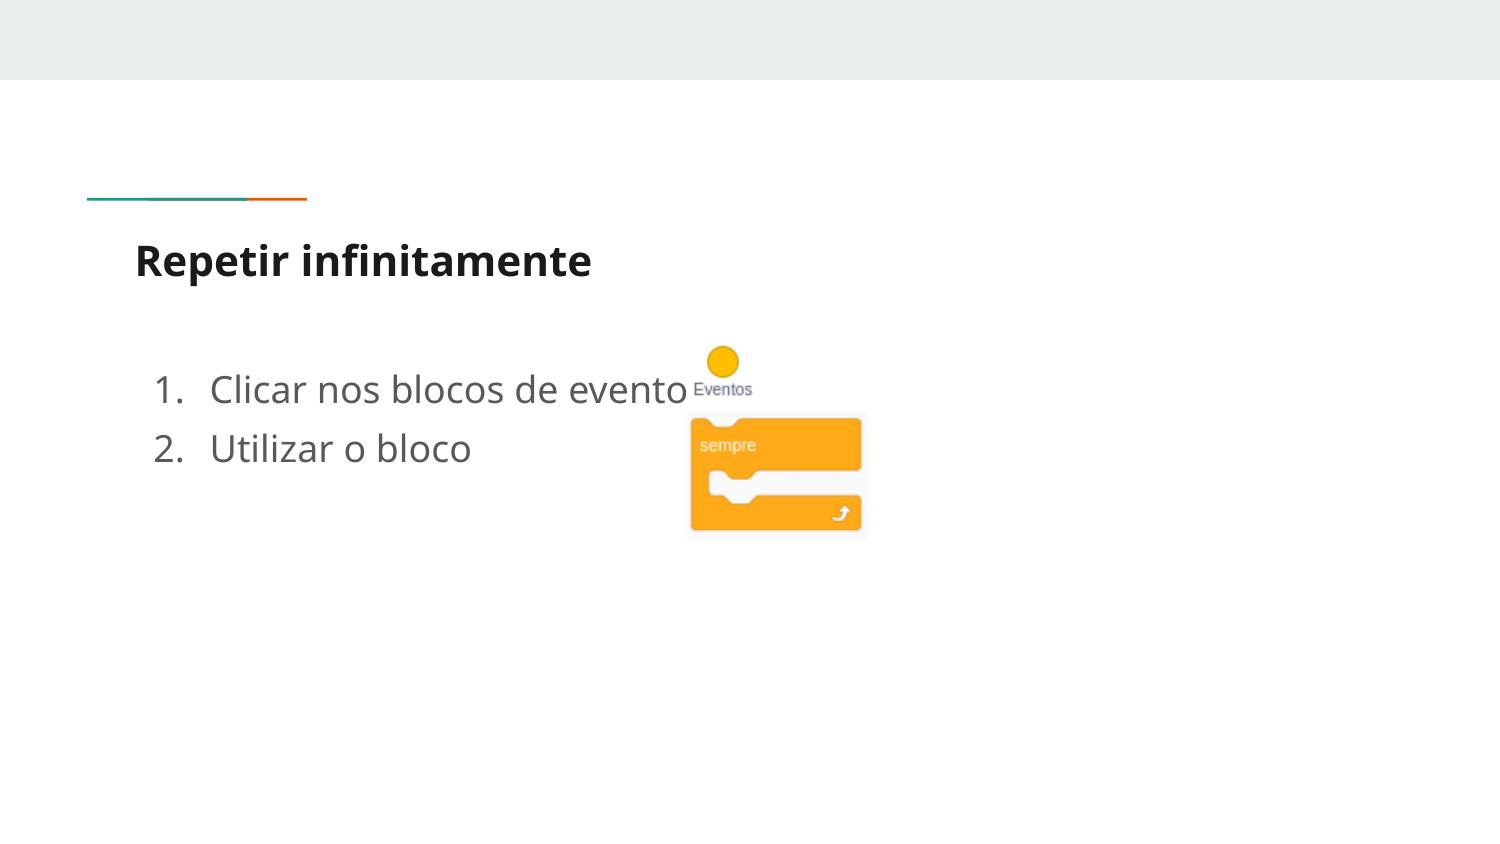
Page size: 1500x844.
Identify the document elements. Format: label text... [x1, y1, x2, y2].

list Clicar nos blocos de eventos Utilizar o bloco [119, 341, 1381, 831]
title Repetir infinitamente [119, 216, 1381, 305]
picture [686, 340, 868, 540]
